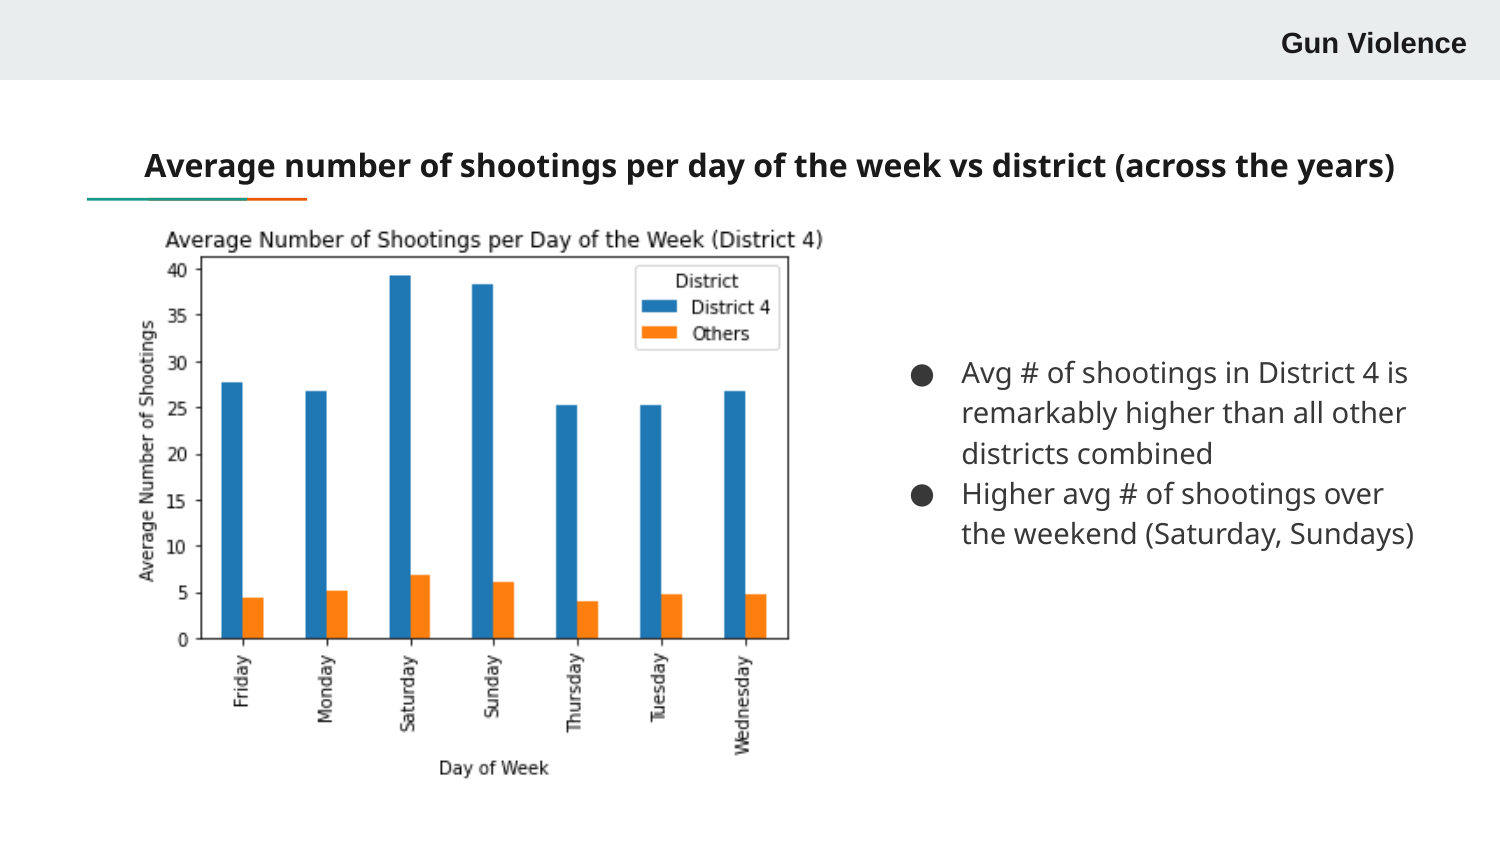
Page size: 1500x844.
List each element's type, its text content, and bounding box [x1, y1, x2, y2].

subtitle Avg # of shootings in District 4 is remarkably higher than all other districts combined Higher avg # of shootings over the weekend (Saturday, Sundays) [871, 334, 1437, 674]
title Average number of shootings per day of the week vs district (across the years) [129, 130, 1418, 219]
picture [129, 218, 835, 790]
text_box Gun Violence [1255, 9, 1494, 75]
